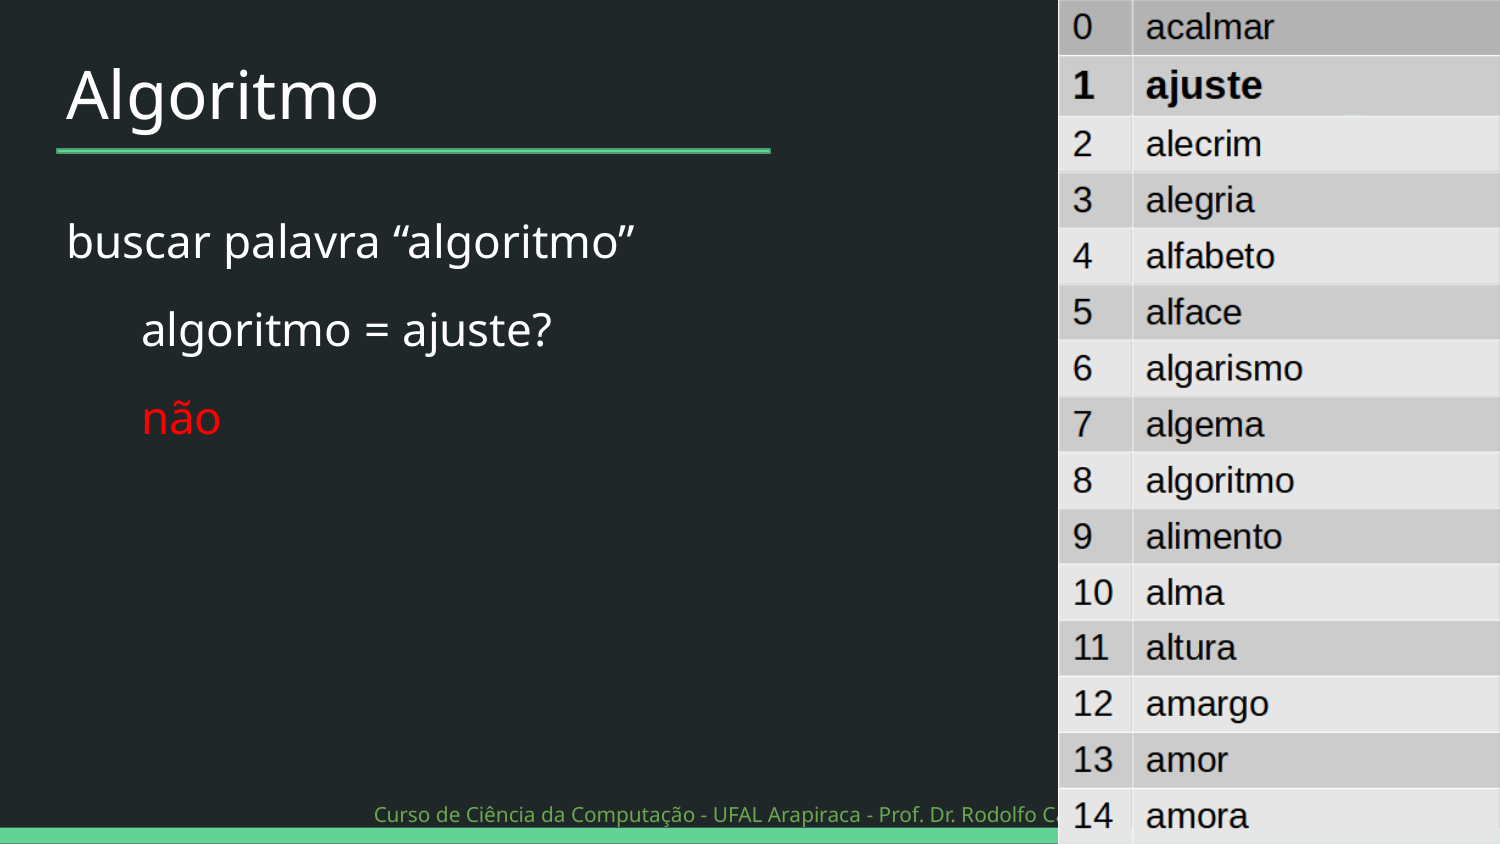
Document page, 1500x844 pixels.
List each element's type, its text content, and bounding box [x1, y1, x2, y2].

list buscar palavra “algoritmo” algoritmo = ajuste? não [51, 189, 1052, 750]
picture [1057, 0, 1500, 844]
text_box [57, 148, 770, 154]
title Algoritmo [51, 37, 1052, 147]
text_box Curso de Ciência da Computação - UFAL Arapiraca - Prof. Dr. Rodolfo Carneiro [0, 789, 1052, 840]
